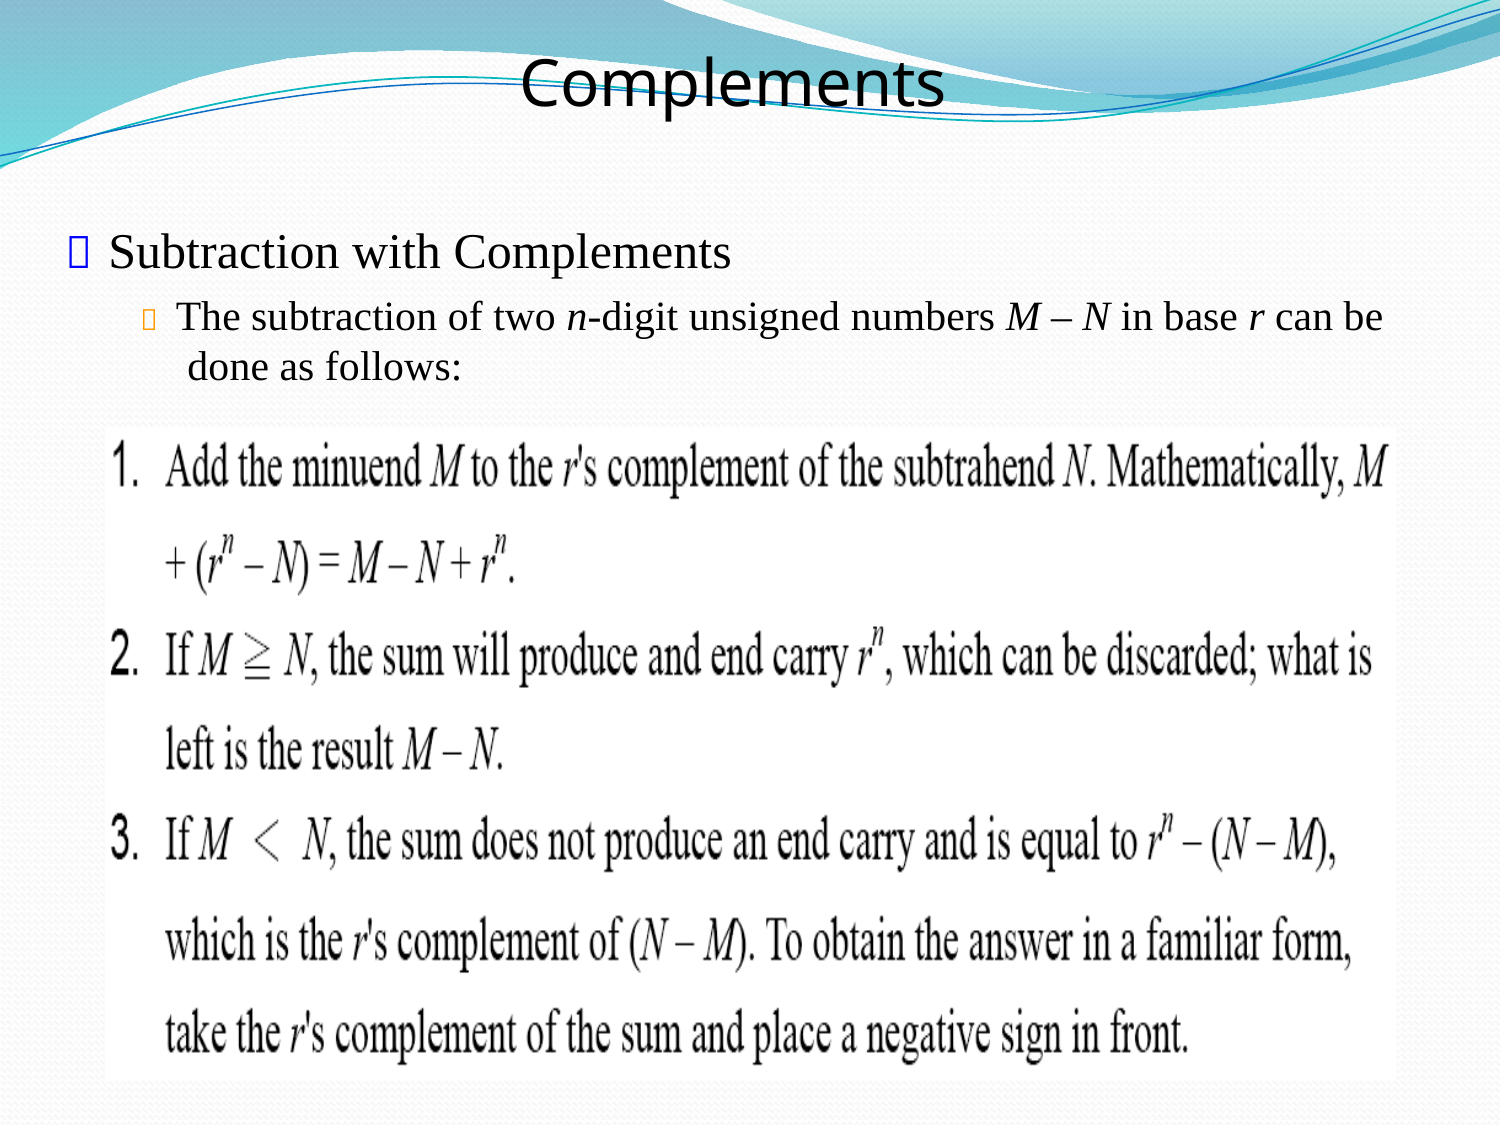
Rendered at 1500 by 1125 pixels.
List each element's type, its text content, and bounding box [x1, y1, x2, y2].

text_box [105, 428, 1397, 1080]
text_box  Subtraction with Complements  The subtraction of two n-digit unsigned numbers M – N in base r can be done as follows: [63, 225, 1395, 391]
text_box [194, 428, 1383, 813]
text_box Complements [517, 52, 999, 132]
